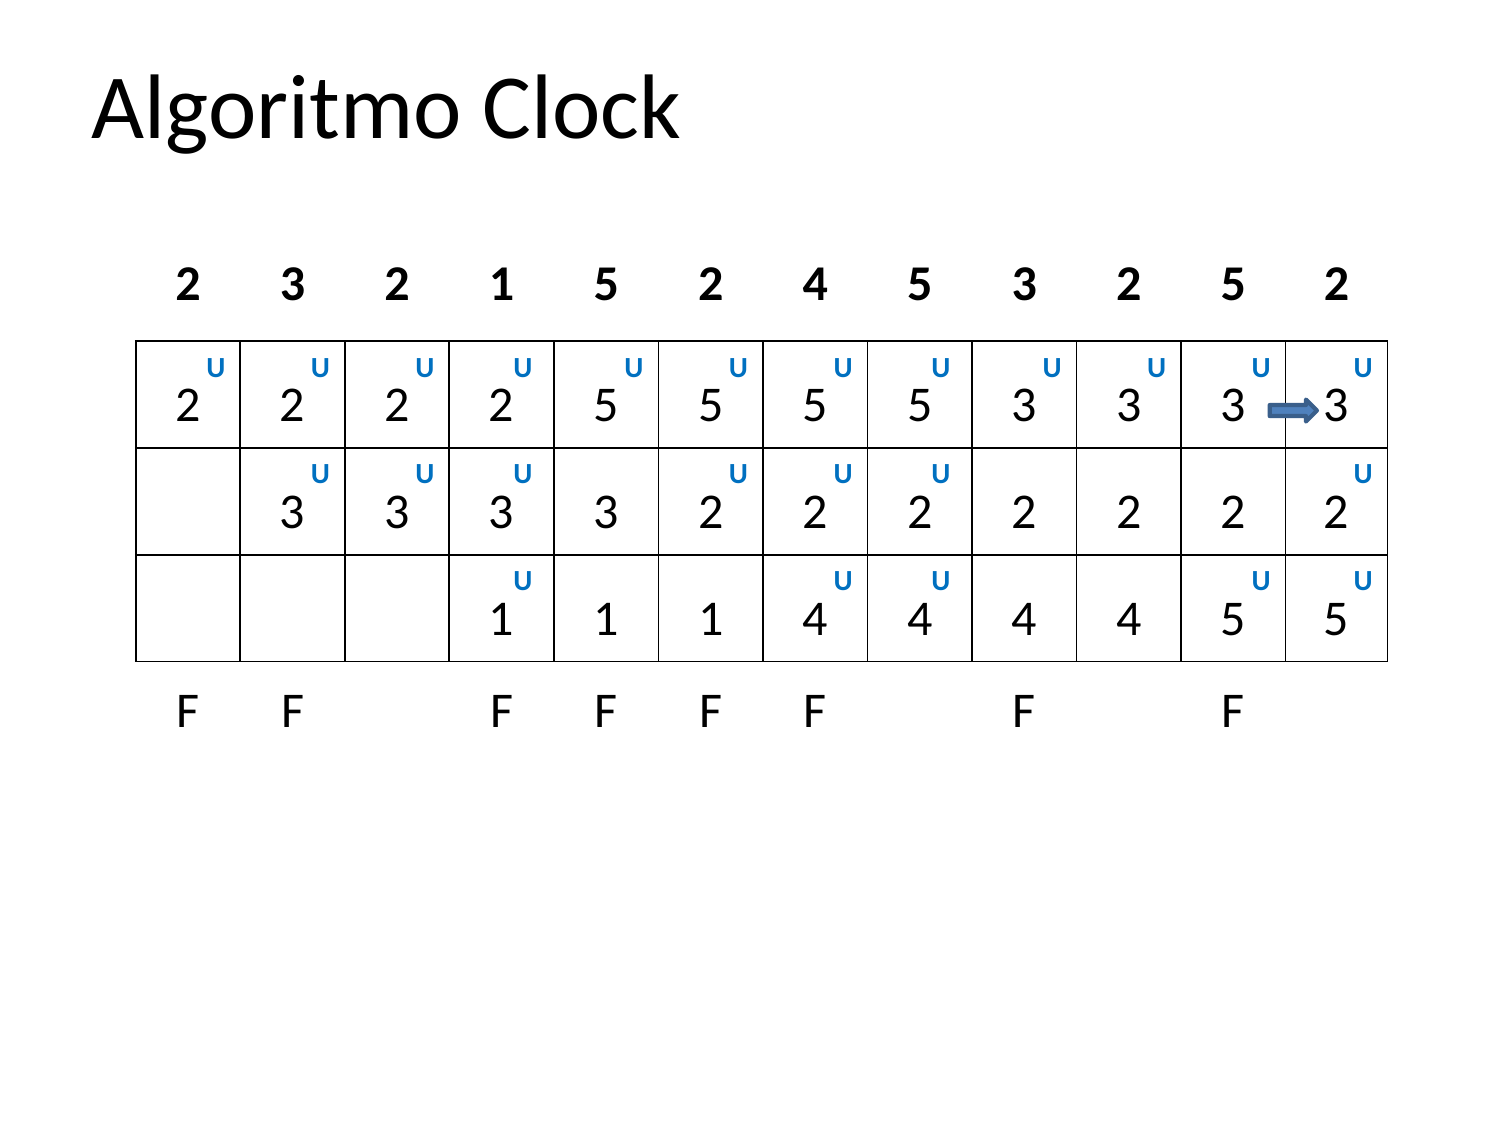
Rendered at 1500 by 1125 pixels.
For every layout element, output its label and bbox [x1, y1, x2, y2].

title [76, 42, 821, 162]
table_cell [973, 449, 1076, 554]
table_cell [1182, 556, 1285, 661]
table_cell [868, 556, 971, 661]
table_header [136, 235, 1388, 340]
table_cell [659, 556, 762, 661]
table_cell [764, 449, 867, 554]
text_box [1267, 397, 1320, 424]
table_cell [555, 556, 658, 661]
table_cell [1286, 556, 1387, 661]
table_cell [1182, 449, 1285, 554]
table_cell [1077, 342, 1180, 447]
table_cell [1182, 342, 1285, 447]
table_cell [973, 556, 1076, 661]
table_cell [659, 449, 762, 554]
table_cell [241, 342, 344, 447]
table_cell [450, 342, 553, 447]
table_cell [241, 449, 344, 554]
table_cell [1286, 449, 1387, 554]
table_cell [555, 449, 658, 554]
table_cell [137, 556, 239, 661]
table_cell [137, 449, 239, 554]
table_cell [659, 342, 762, 447]
table_cell [868, 342, 971, 447]
table_cell [1077, 556, 1180, 661]
table_cell [450, 449, 553, 554]
table_cell [346, 342, 448, 447]
table_cell [137, 342, 239, 447]
table_cell [1077, 449, 1180, 554]
table_cell [346, 449, 448, 554]
table_cell [136, 662, 1388, 768]
table_cell [764, 556, 867, 661]
table_cell [346, 556, 448, 661]
table_cell [764, 342, 867, 447]
table_cell [1286, 342, 1387, 447]
table_cell [555, 342, 658, 447]
table_cell [973, 342, 1076, 447]
table_cell [868, 449, 971, 554]
table_cell [241, 556, 344, 661]
table_cell [450, 556, 553, 661]
